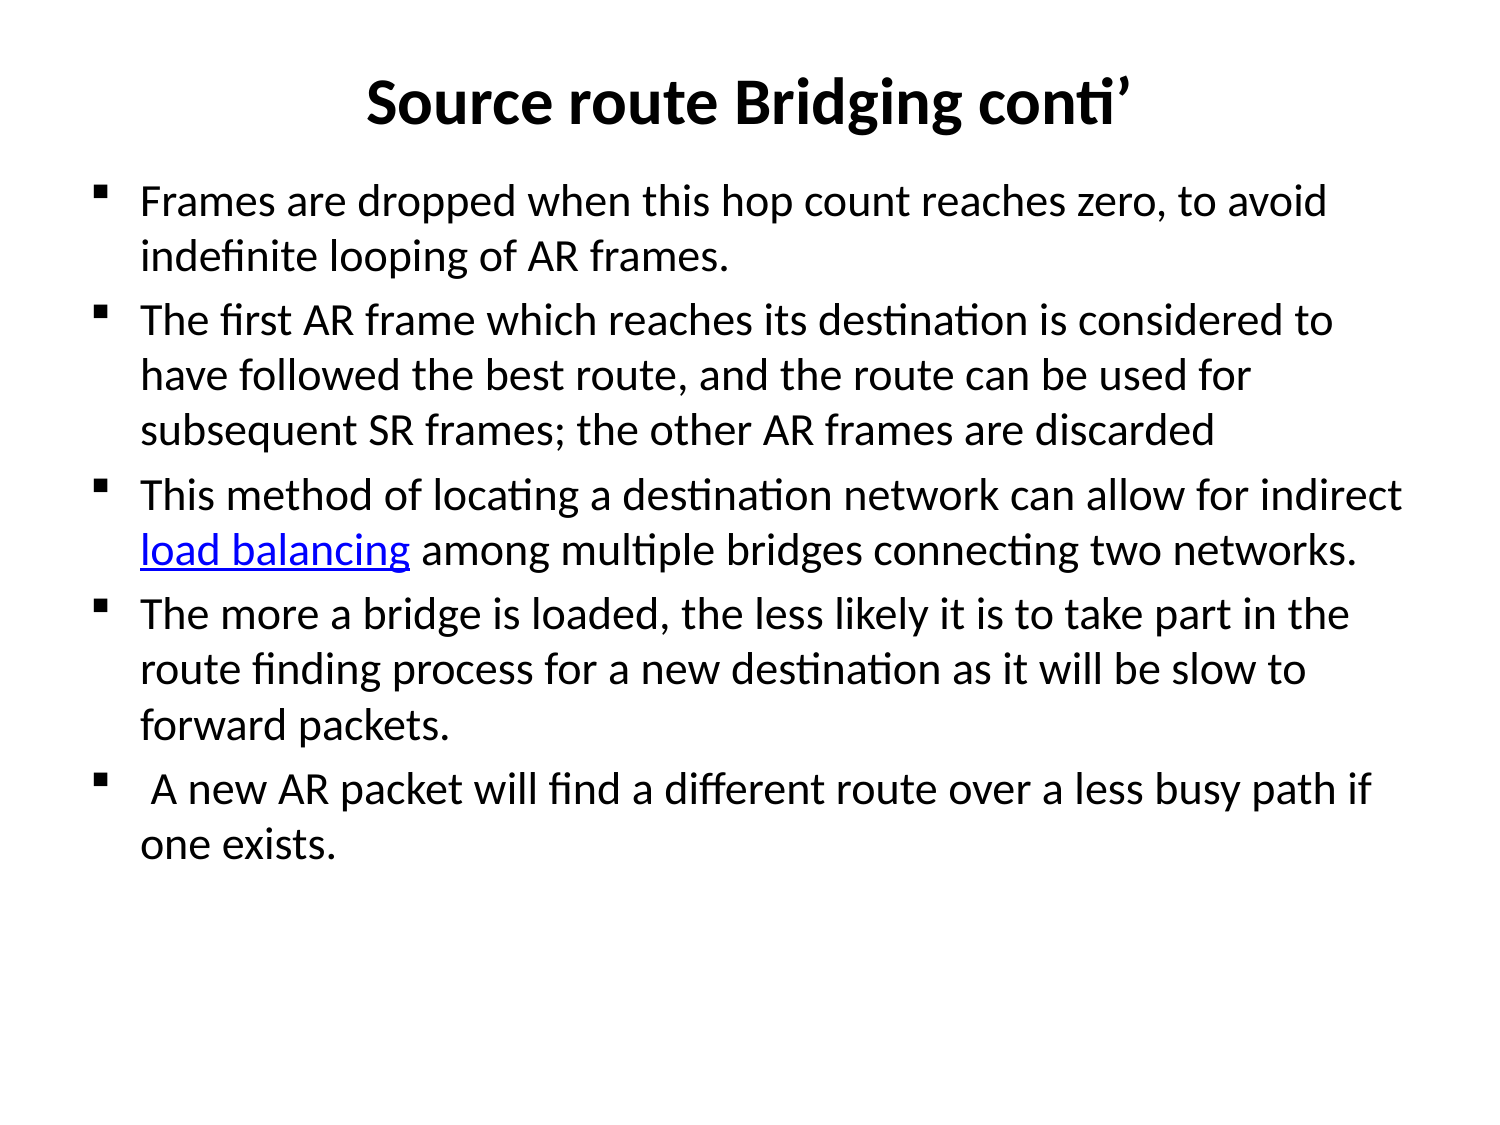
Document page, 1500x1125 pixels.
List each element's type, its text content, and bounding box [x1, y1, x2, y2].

list Frames are dropped when this hop count reaches zero, to avoid indefinite looping of AR frames. The first AR frame which reaches its destination is considered to have followed the best route, and the route can be used for subsequent SR frames; the other AR frames are discarded This method of locating a destination network can allow for indirect load balancing among multiple bridges connecting two networks. The more a bridge is loaded, the less likely it is to take part in the route finding process for a new destination as it will be slow to forward packets. A new AR packet will find a different route over a less busy path if one exists. [75, 162, 1425, 1005]
title Source route Bridging conti’ [75, 45, 1425, 150]
